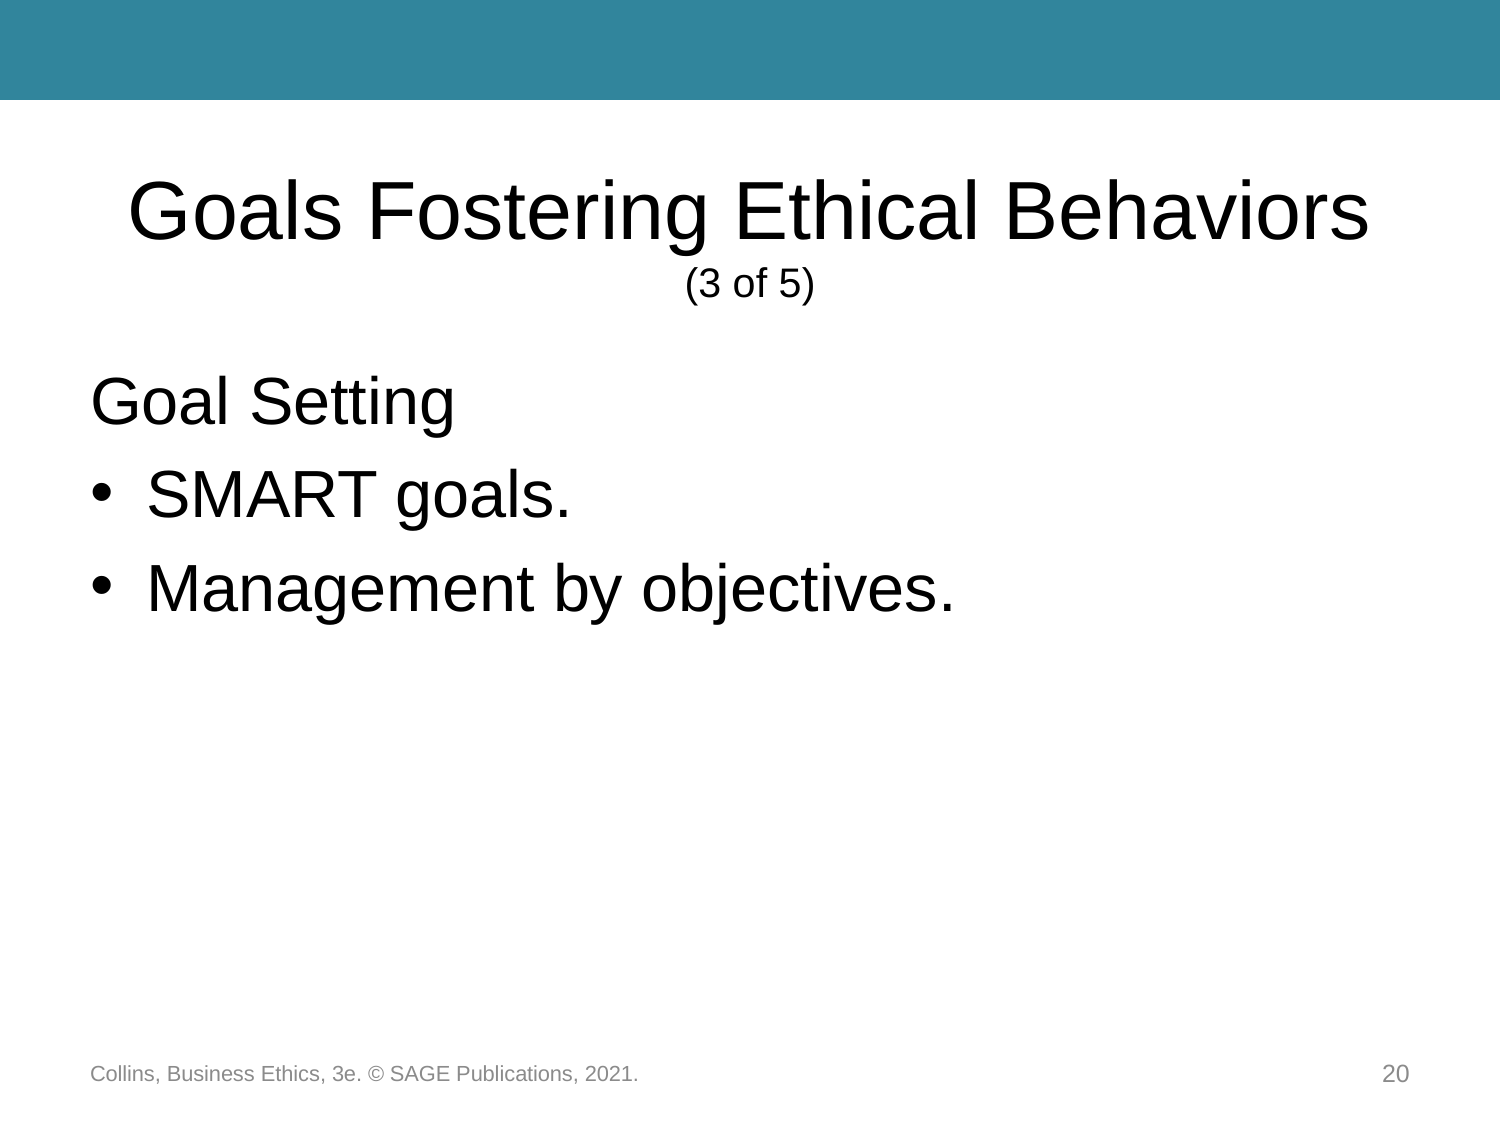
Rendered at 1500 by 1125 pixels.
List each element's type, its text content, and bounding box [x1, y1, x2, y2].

list Goal Setting SMART goals. Management by objectives. [75, 350, 1425, 1005]
footer Collins, Business Ethics, 3e. © SAGE Publications, 2021. [75, 1042, 1313, 1103]
title Goals Fostering Ethical Behaviors (3 of 5) [75, 137, 1425, 325]
slide_number 20 [1350, 1042, 1425, 1103]
